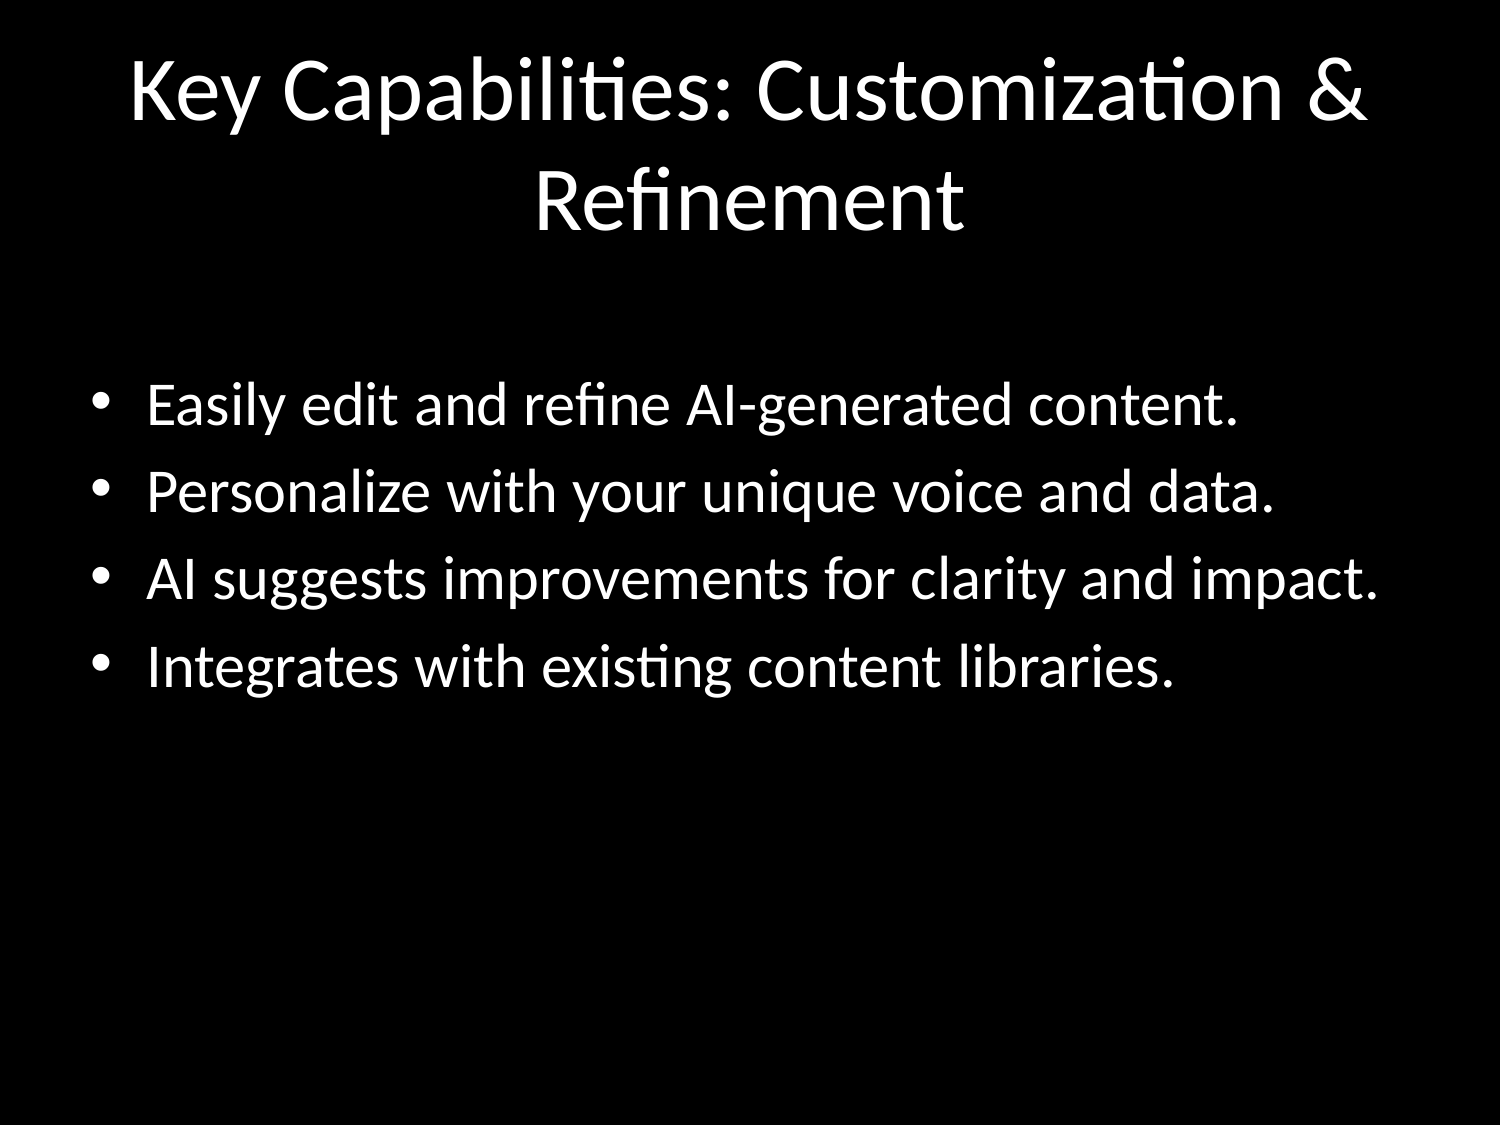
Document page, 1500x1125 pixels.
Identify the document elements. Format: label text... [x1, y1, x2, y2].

list Easily edit and refine AI-generated content. Personalize with your unique voice and data. AI suggests improvements for clarity and impact. Integrates with existing content libraries. [75, 262, 1425, 1005]
title Key Capabilities: Customization & Refinement [75, 45, 1425, 233]
